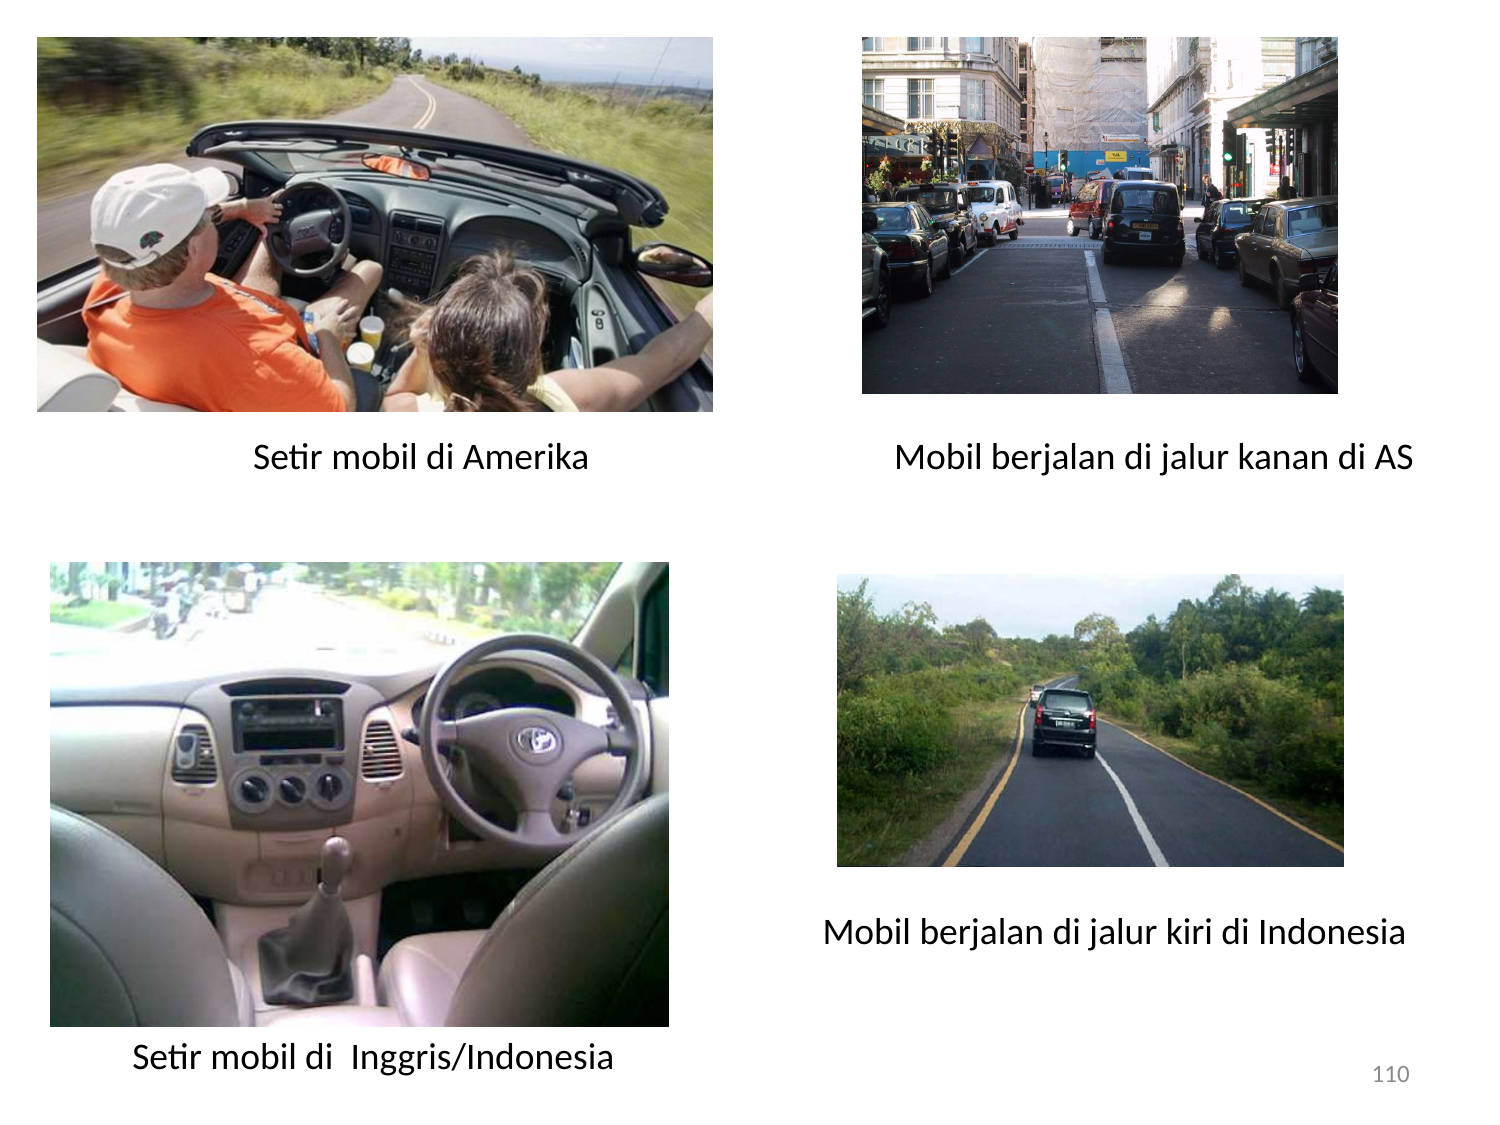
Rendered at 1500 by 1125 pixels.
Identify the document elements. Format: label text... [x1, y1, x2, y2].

text_box Setir mobil di Amerika [238, 424, 605, 485]
picture [49, 562, 669, 1027]
text_box Setir mobil di Inggris/Indonesia [117, 1036, 631, 1085]
picture [862, 37, 1338, 394]
text_box Mobil berjalan di jalur kanan di AS [879, 424, 1430, 485]
slide_number 110 [1074, 1042, 1425, 1103]
text_box Mobil berjalan di jalur kiri di Indonesia [807, 899, 1422, 960]
picture [837, 574, 1345, 867]
picture [37, 37, 713, 412]
